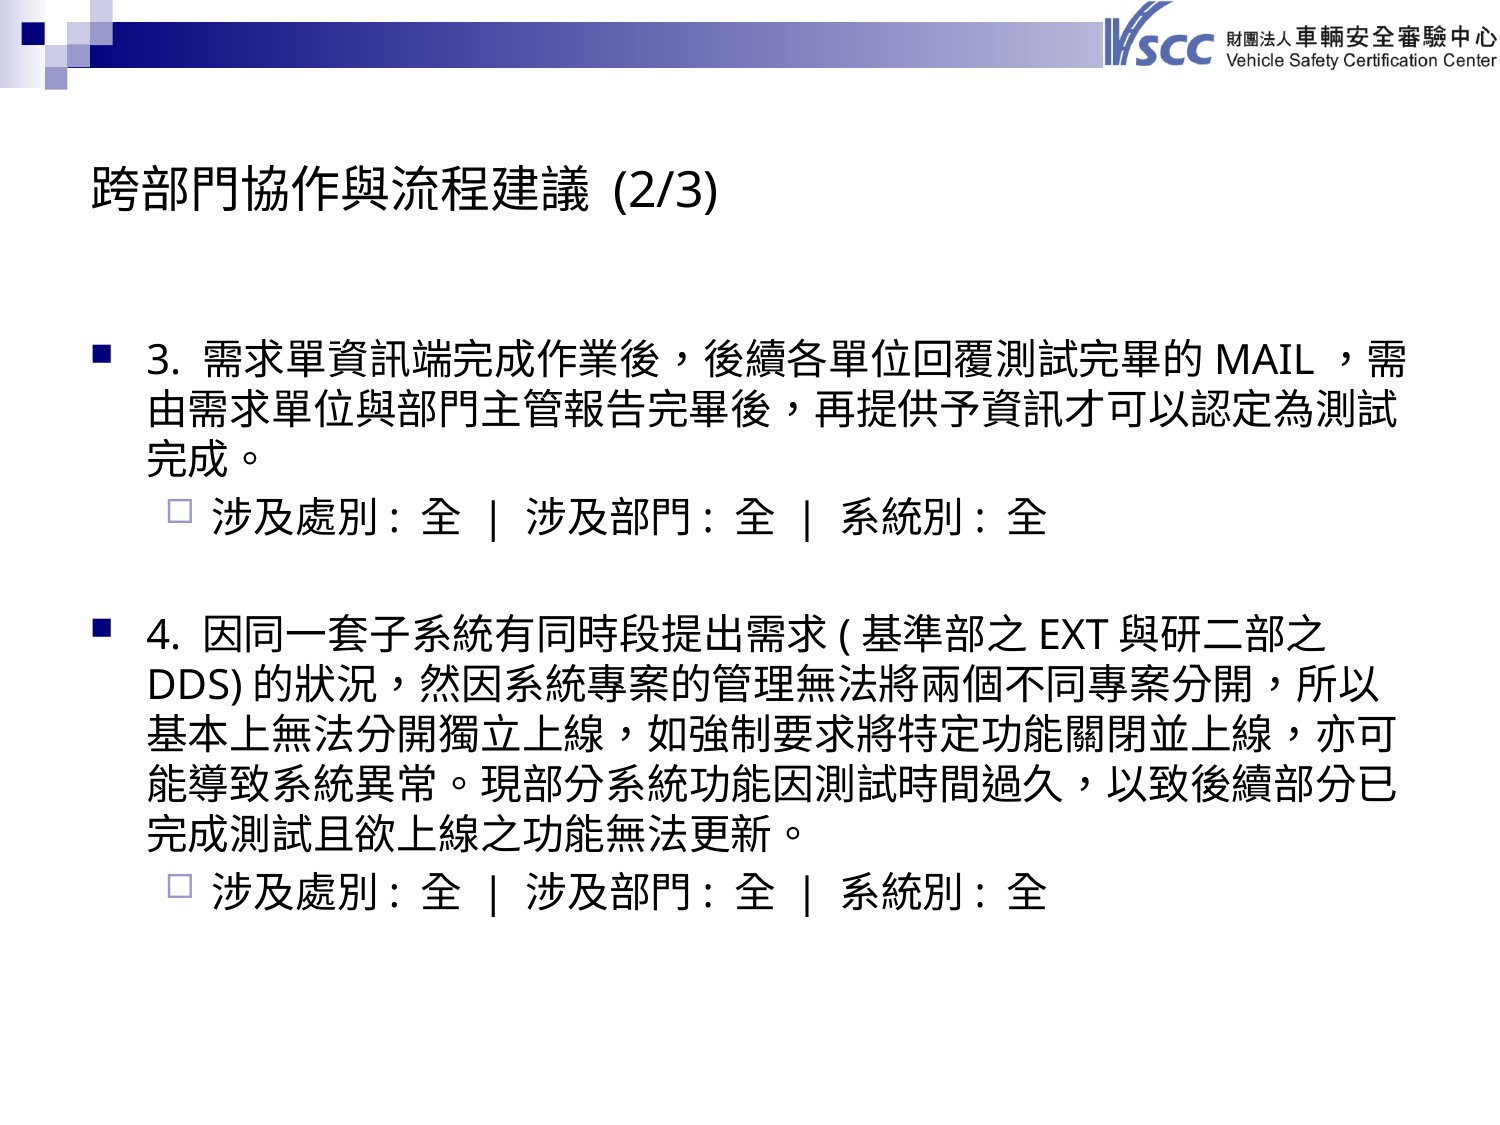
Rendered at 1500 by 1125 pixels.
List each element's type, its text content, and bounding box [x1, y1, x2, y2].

picture [1103, 0, 1500, 72]
list 3. 需求單資訊端完成作業後，後續各單位回覆測試完畢的MAIL，需由需求單位與部門主管報告完畢後，再提供予資訊才可以認定為測試完成。 涉及處別: 全 | 涉及部門: 全 | 系統別: 全 4. 因同一套子系統有同時段提出需求(基準部之EXT與研二部之DDS)的狀況，然因系統專案的管理無法將兩個不同專案分開，所以基本上無法分開獨立上線，如強制要求將特定功能關閉並上線，亦可能導致系統異常。現部分系統功能因測試時間過久，以致後續部分已完成測試且欲上線之功能無法更新。 涉及處別: 全 | 涉及部門: 全 | 系統別: 全 [74, 324, 1426, 963]
title 跨部門協作與流程建議 (2/3) [74, 74, 1426, 301]
